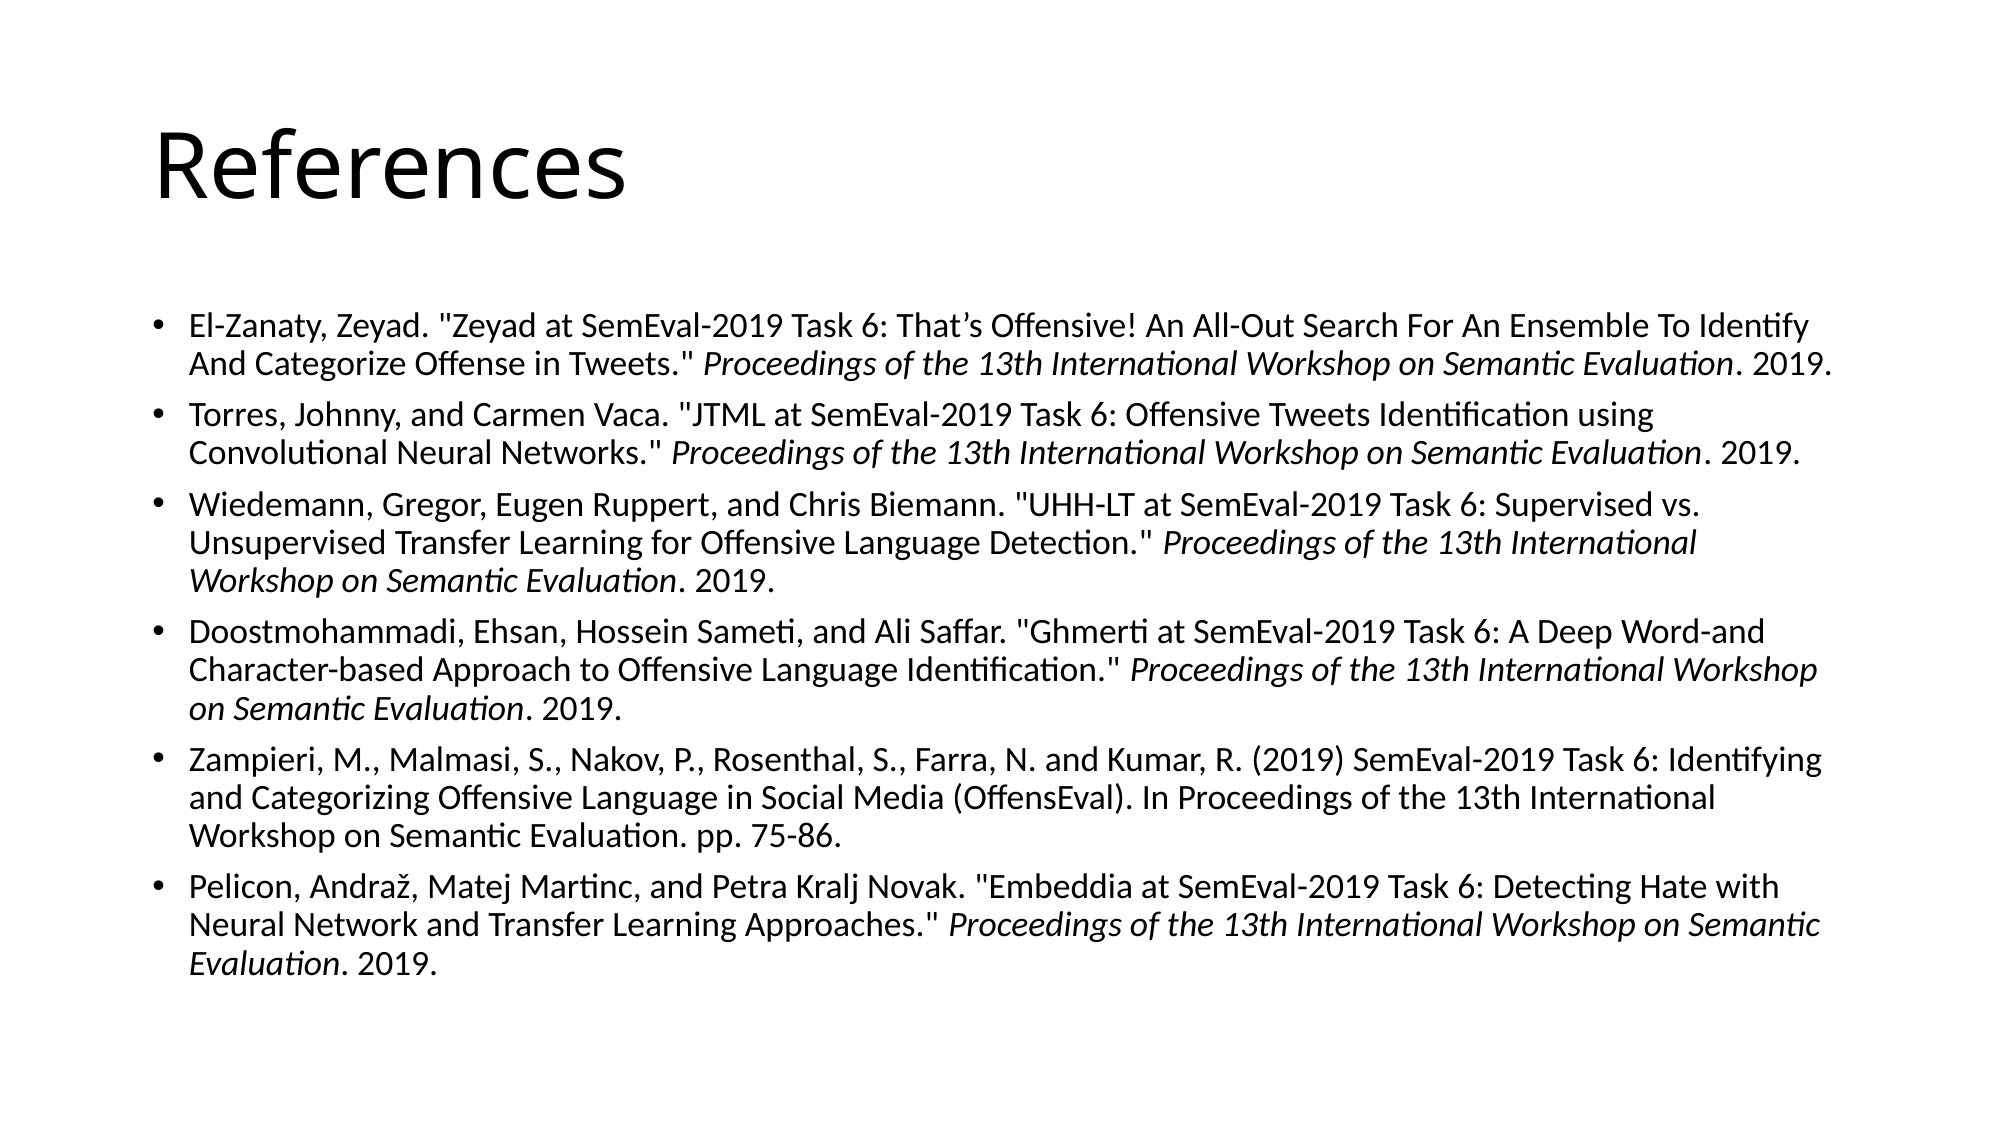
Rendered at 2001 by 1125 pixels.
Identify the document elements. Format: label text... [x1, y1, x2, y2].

list El-Zanaty, Zeyad. "Zeyad at SemEval-2019 Task 6: That’s Offensive! An All-Out Search For An Ensemble To Identify And Categorize Offense in Tweets." Proceedings of the 13th International Workshop on Semantic Evaluation. 2019. Torres, Johnny, and Carmen Vaca. "JTML at SemEval-2019 Task 6: Offensive Tweets Identification using Convolutional Neural Networks." Proceedings of the 13th International Workshop on Semantic Evaluation. 2019. Wiedemann, Gregor, Eugen Ruppert, and Chris Biemann. "UHH-LT at SemEval-2019 Task 6: Supervised vs. Unsupervised Transfer Learning for Offensive Language Detection." Proceedings of the 13th International Workshop on Semantic Evaluation. 2019. Doostmohammadi, Ehsan, Hossein Sameti, and Ali Saffar. "Ghmerti at SemEval-2019 Task 6: A Deep Word-and Character-based Approach to Offensive Language Identification." Proceedings of the 13th International Workshop on Semantic Evaluation. 2019. Zampieri, M., Malmasi, S., Nakov, P., Rosenthal, S., Farra, N. and Kumar, R. (2019) SemEval-2019 Task 6: Identifying and Categorizing Offensive Language in Social Media (OffensEval). In Proceedings of the 13th International Workshop on Semantic Evaluation. pp. 75-86. Pelicon, Andraž, Matej Martinc, and Petra Kralj Novak. "Embeddia at SemEval-2019 Task 6: Detecting Hate with Neural Network and Transfer Learning Approaches." Proceedings of the 13th International Workshop on Semantic Evaluation. 2019. [137, 299, 1863, 1014]
title References [137, 59, 1863, 278]
